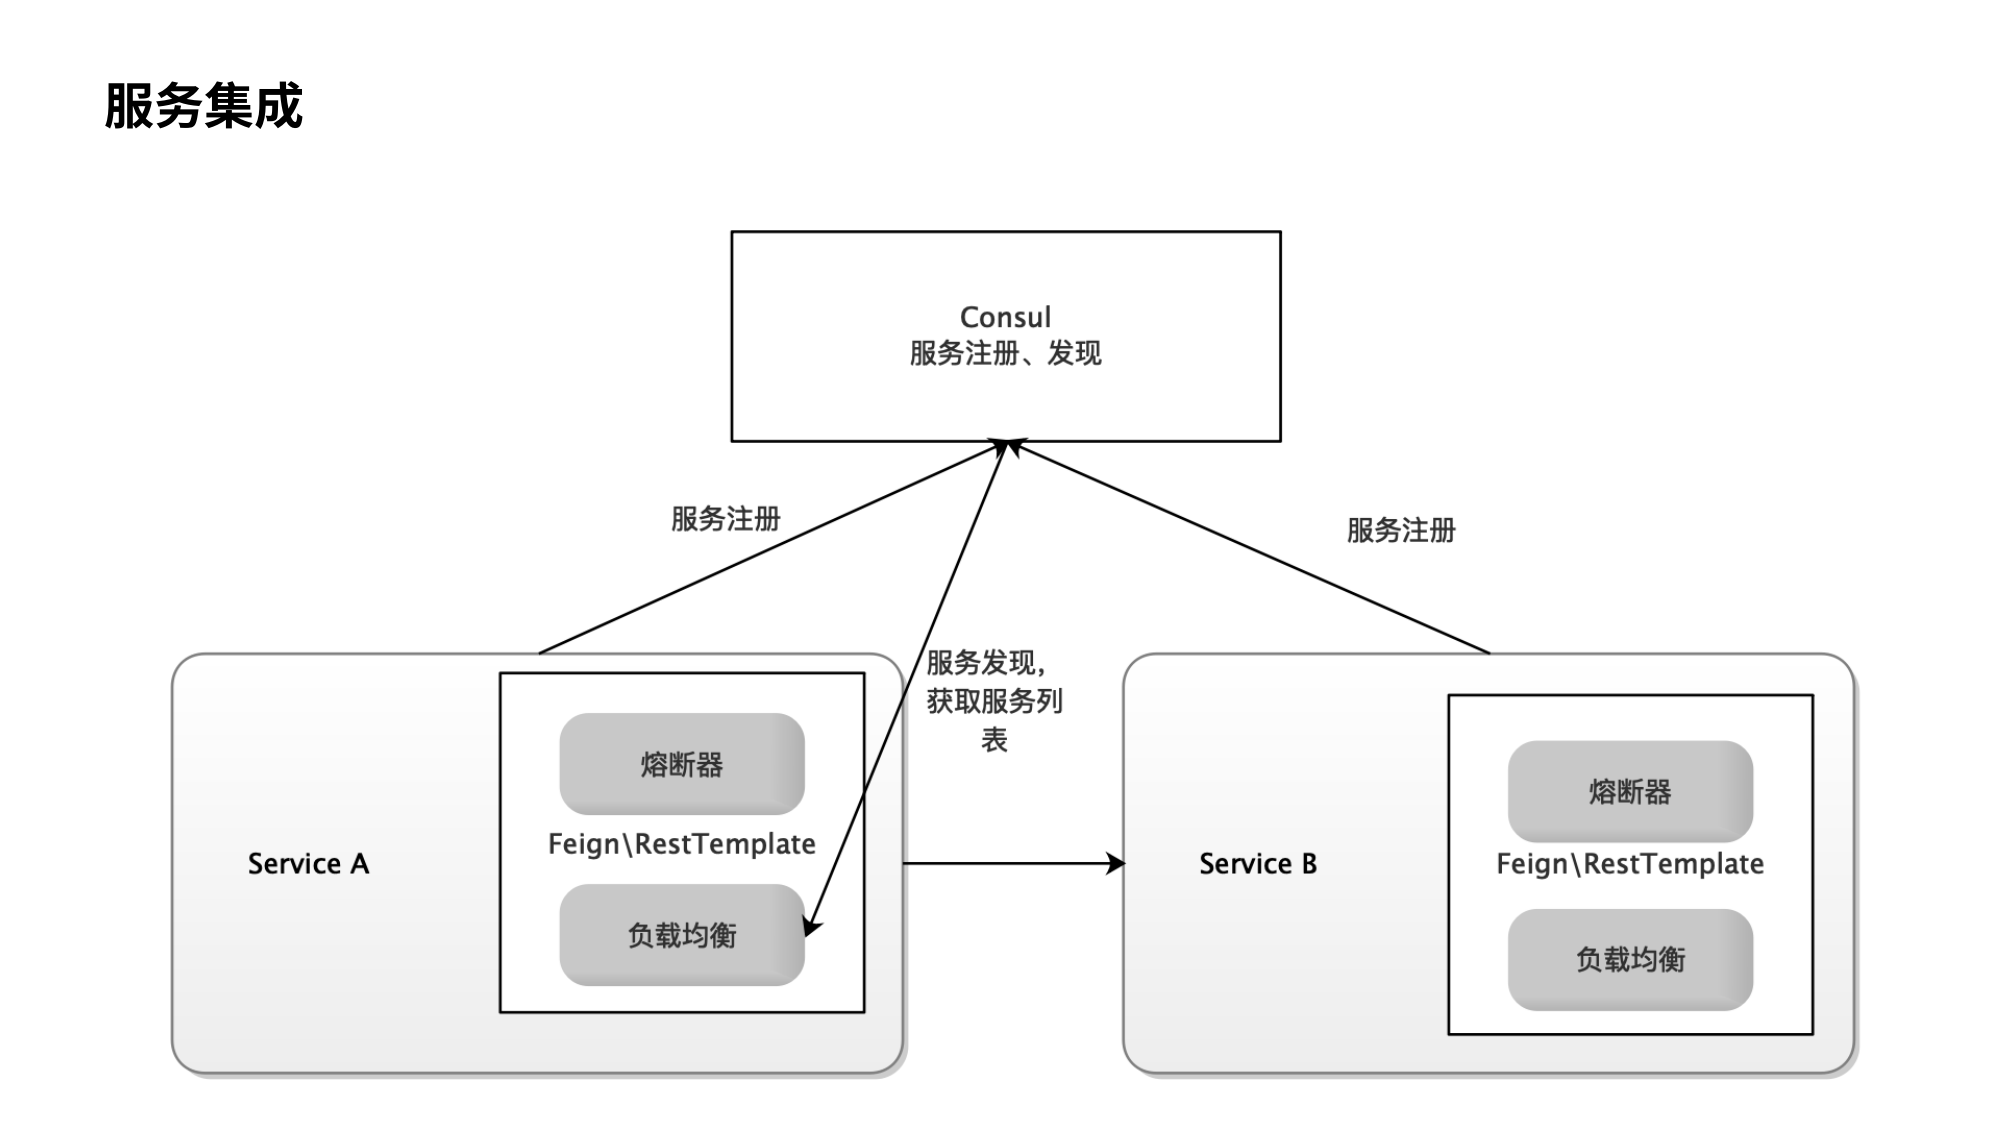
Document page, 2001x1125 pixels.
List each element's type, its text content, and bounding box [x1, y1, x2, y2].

picture [117, 175, 1897, 1105]
text_box 服务集成 [89, 66, 320, 142]
